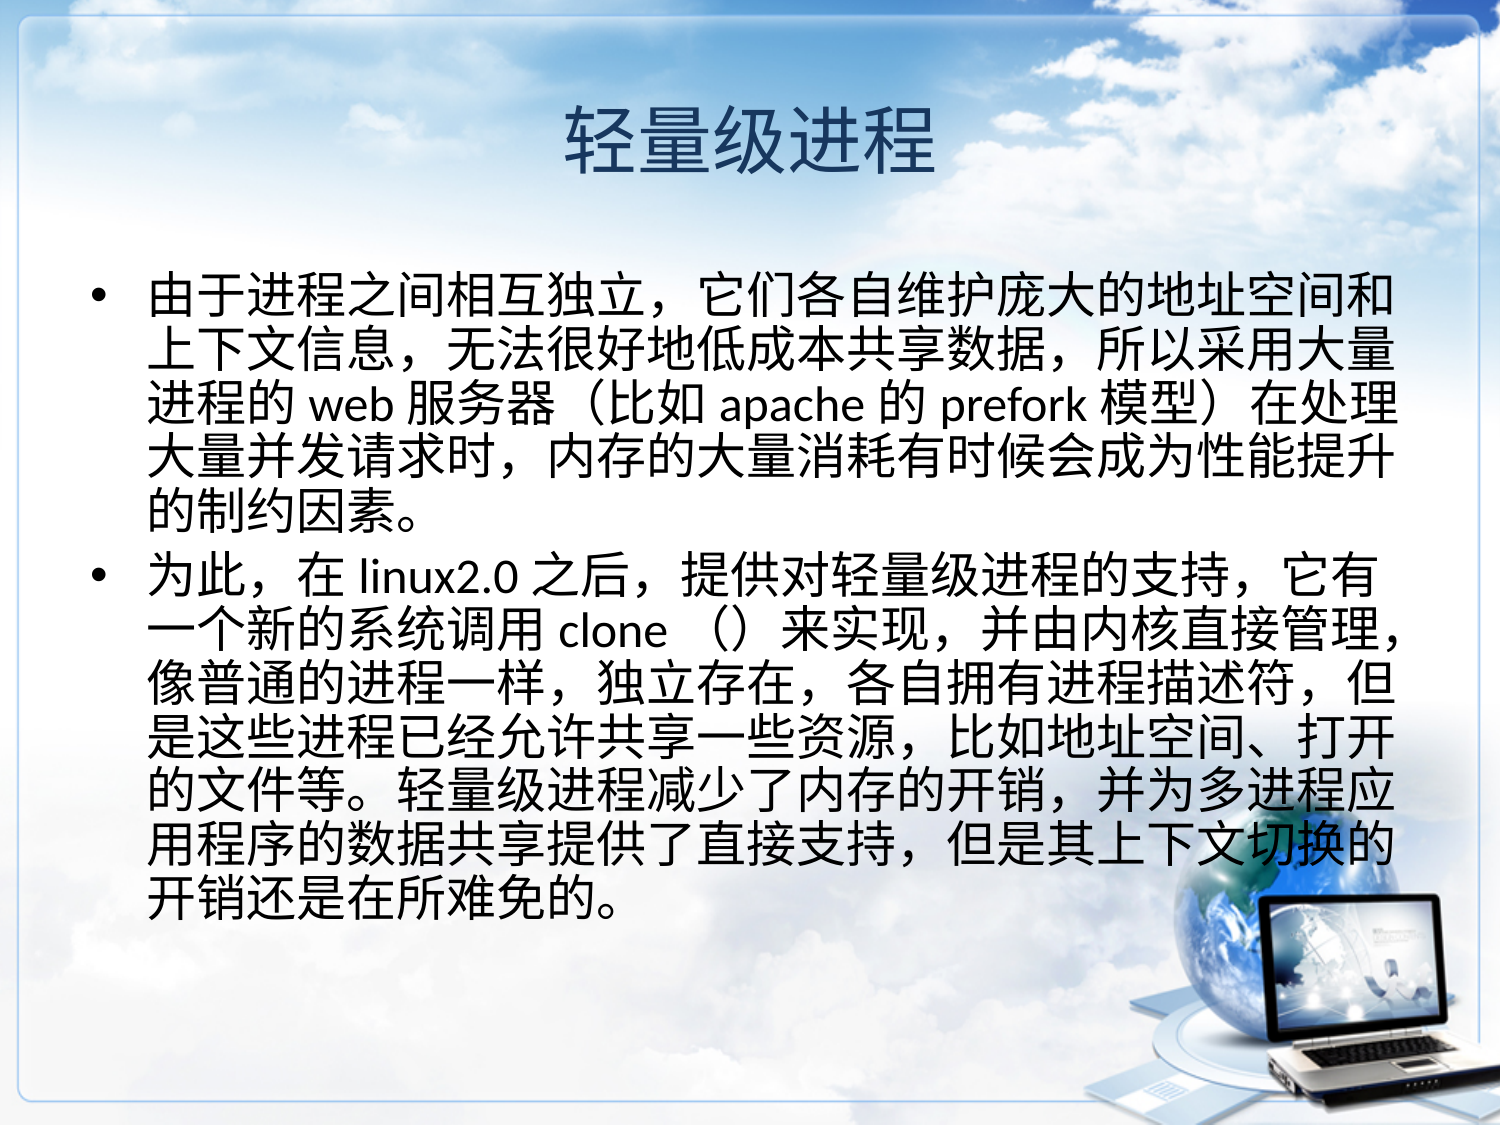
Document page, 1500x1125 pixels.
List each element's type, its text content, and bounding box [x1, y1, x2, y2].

picture [0, 0, 1500, 1125]
list 由于进程之间相互独立，它们各自维护庞大的地址空间和上下文信息，无法很好地低成本共享数据，所以采用大量进程的web服务器（比如apache的prefork模型）在处理大量并发请求时，内存的大量消耗有时候会成为性能提升的制约因素。 为此，在linux2.0之后，提供对轻量级进程的支持，它有一个新的系统调用clone（）来实现，并由内核直接管理，像普通的进程一样，独立存在，各自拥有进程描述符，但是这些进程已经允许共享一些资源，比如地址空间、打开的文件等。轻量级进程减少了内存的开销，并为多进程应用程序的数据共享提供了直接支持，但是其上下文切换的开销还是在所难免的。 [74, 262, 1426, 1006]
title 轻量级进程 [74, 44, 1426, 233]
